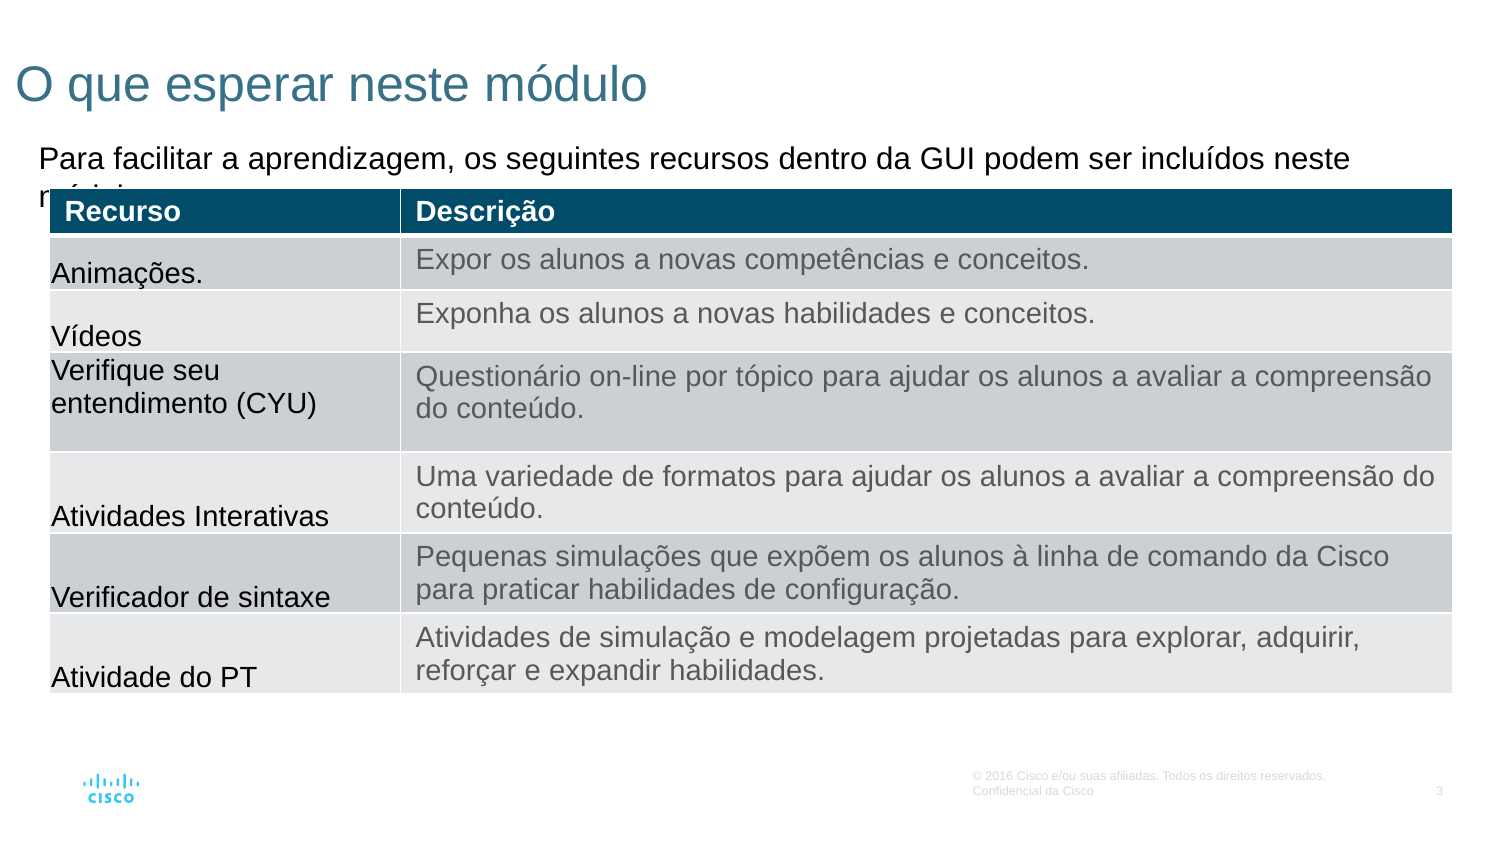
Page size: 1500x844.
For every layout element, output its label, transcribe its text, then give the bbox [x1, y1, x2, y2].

table_cell Verificador de sintaxe [50, 534, 400, 612]
table_header Descrição [401, 189, 1452, 233]
table_header Recurso [50, 189, 400, 233]
table_cell Questionário on-line por tópico para ajudar os alunos a avaliar a compreensão do conteúdo. [401, 353, 1452, 451]
table_cell Vídeos [50, 291, 400, 351]
table_cell Atividades Interativas [50, 453, 400, 532]
table_cell Atividade do PT [50, 614, 400, 693]
table_cell Uma variedade de formatos para ajudar os alunos a avaliar a compreensão do conteúdo. [401, 453, 1452, 532]
table_cell Verifique seu entendimento (CYU) [50, 353, 400, 451]
title O que esperar neste módulo [0, 31, 1500, 132]
list Para facilitar a aprendizagem, os seguintes recursos dentro da GUI podem ser incluídos neste módulo: [23, 131, 1476, 188]
table_cell Expor os alunos a novas competências e conceitos. [401, 238, 1452, 289]
table_cell Atividades de simulação e modelagem projetadas para explorar, adquirir, reforçar e expandir habilidades. [401, 614, 1452, 693]
table_cell Exponha os alunos a novas habilidades e conceitos. [401, 291, 1452, 351]
table_cell Pequenas simulações que expõem os alunos à linha de comando da Cisco para praticar habilidades de configuração. [401, 534, 1452, 612]
table_cell Animações. [50, 238, 400, 289]
